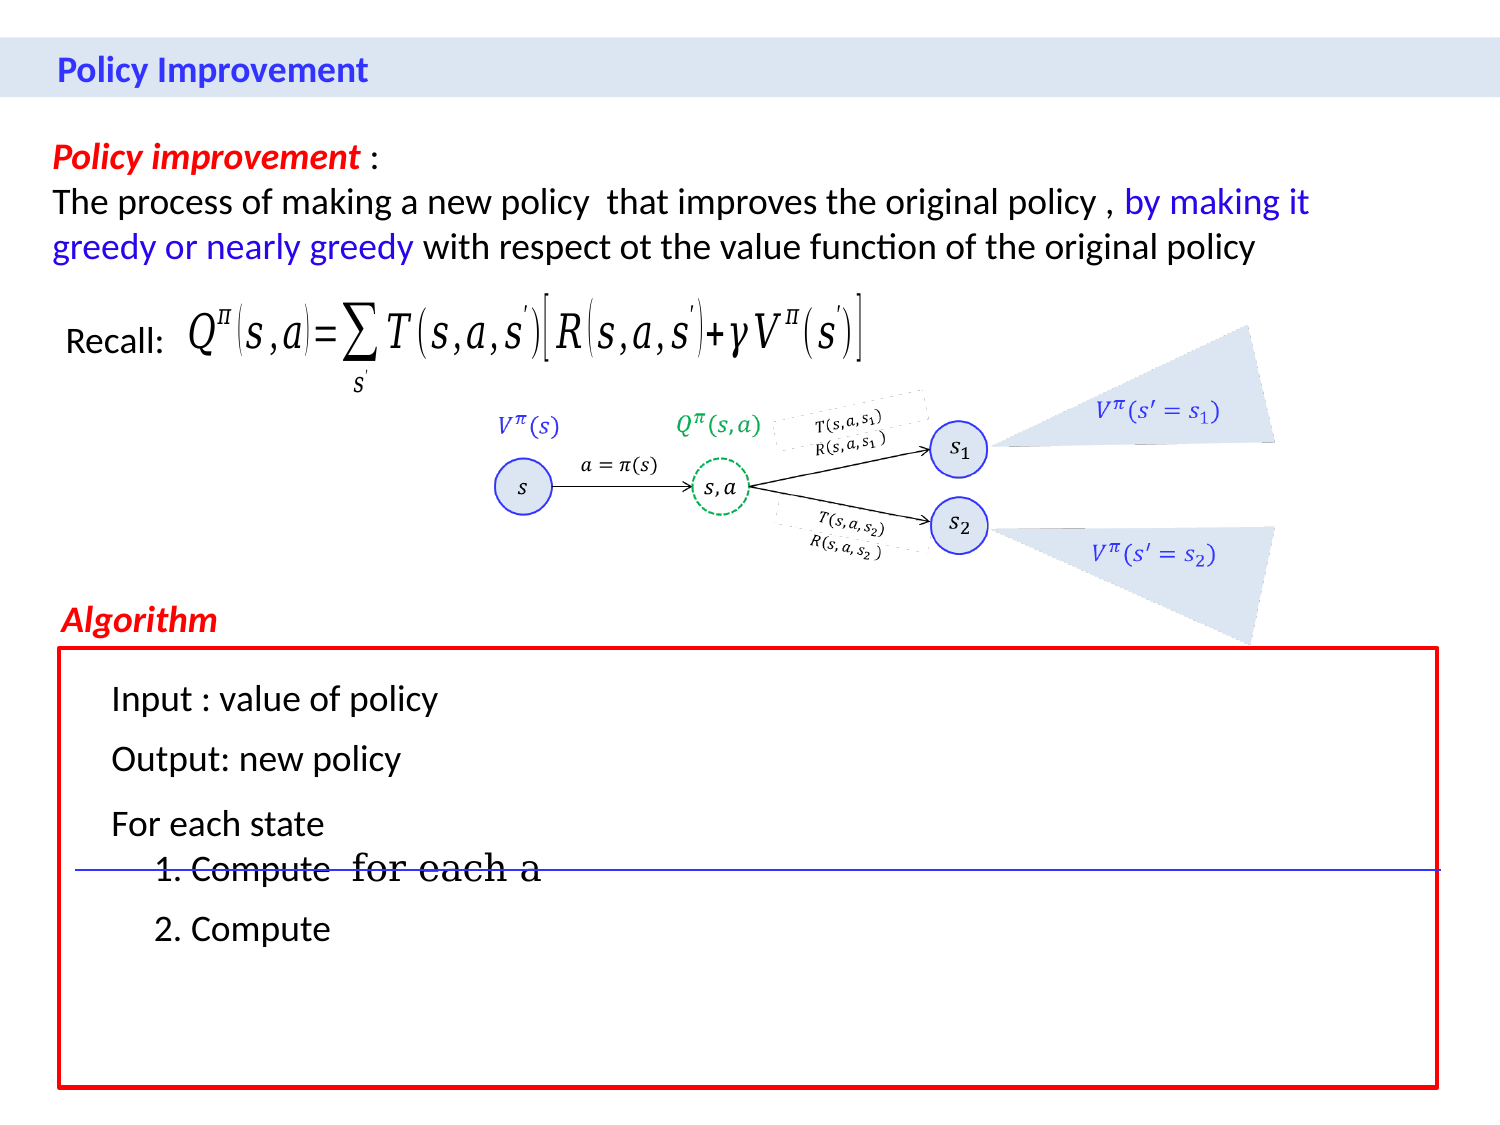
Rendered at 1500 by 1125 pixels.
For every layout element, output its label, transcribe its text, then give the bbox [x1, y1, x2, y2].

text_box [57, 646, 1439, 1090]
text_box Recall: [50, 308, 180, 369]
picture [487, 324, 1276, 645]
text_box Policy Improvement [0, 37, 1500, 98]
text_box Algorithm [46, 587, 234, 648]
